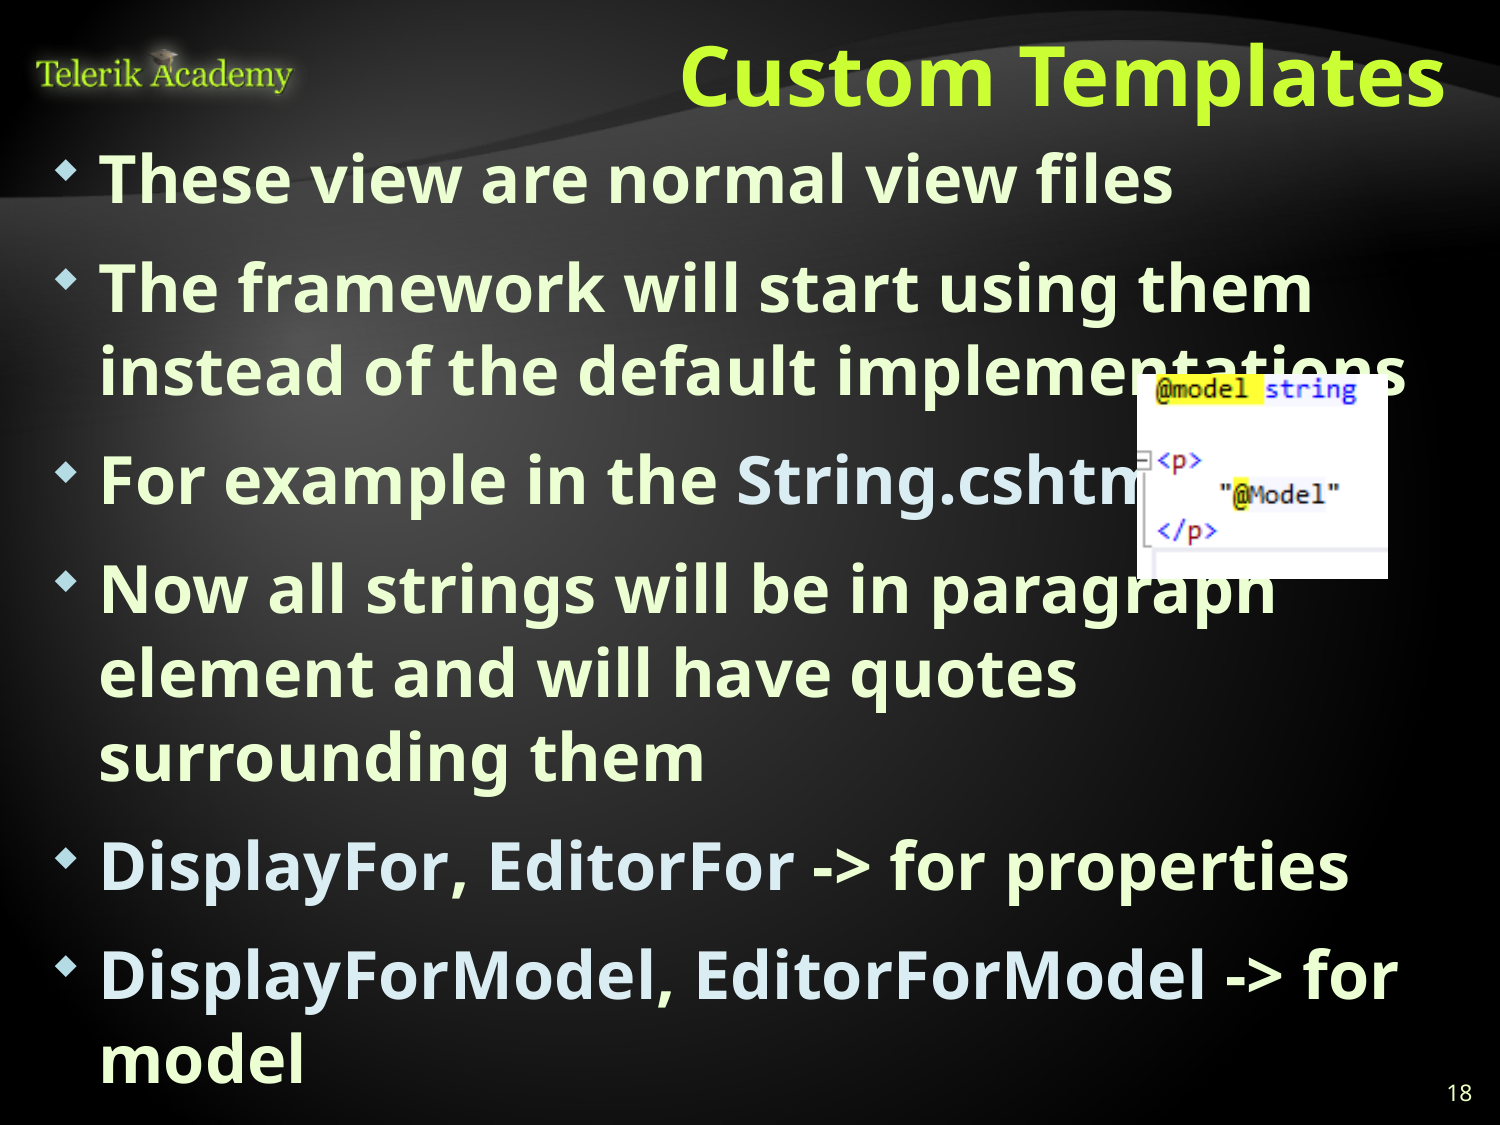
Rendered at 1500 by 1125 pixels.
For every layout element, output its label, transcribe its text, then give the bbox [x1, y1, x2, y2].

slide_number 18 [1412, 1074, 1488, 1113]
list These view are normal view files The framework will start using them instead of the default implementations For example in the String.cshtml Now all strings will be in paragraph element and will have quotes surrounding them DisplayFor, EditorFor -> for properties DisplayForModel, EditorForModel -> for model [37, 125, 1463, 1075]
picture [0, 0, 1500, 1125]
title Custom Templates [300, 12, 1463, 125]
